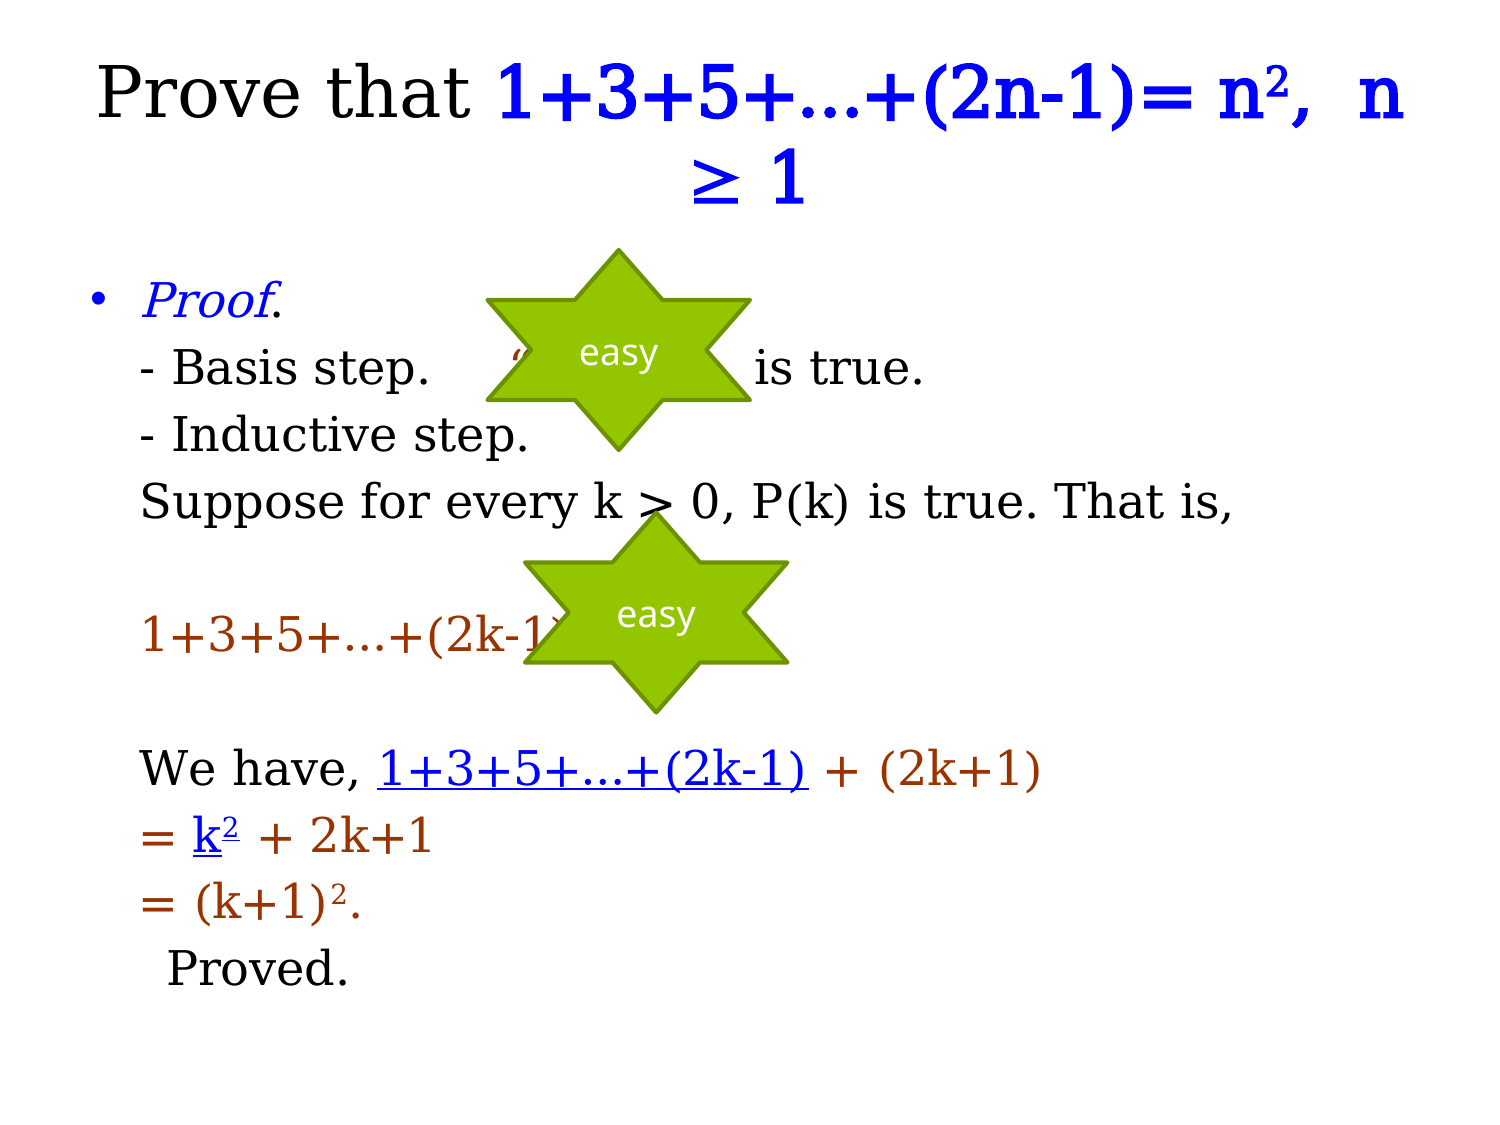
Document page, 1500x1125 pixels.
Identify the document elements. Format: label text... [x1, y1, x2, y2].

text_box easy [523, 510, 790, 715]
title Prove that 1+3+5+…+(2n-1)= n2, n  1 [75, 37, 1425, 225]
text_box easy [485, 247, 752, 453]
list Proof. - Basis step. “1=12” is true. - Inductive step. Suppose for every k > 0, P(k) is true. That is, 1+3+5+…+(2k-1) = k2 We have, 1+3+5+…+(2k-1) + (2k+1) = k2 + 2k+1 = (k+1)2. Proved. [75, 262, 1425, 1005]
